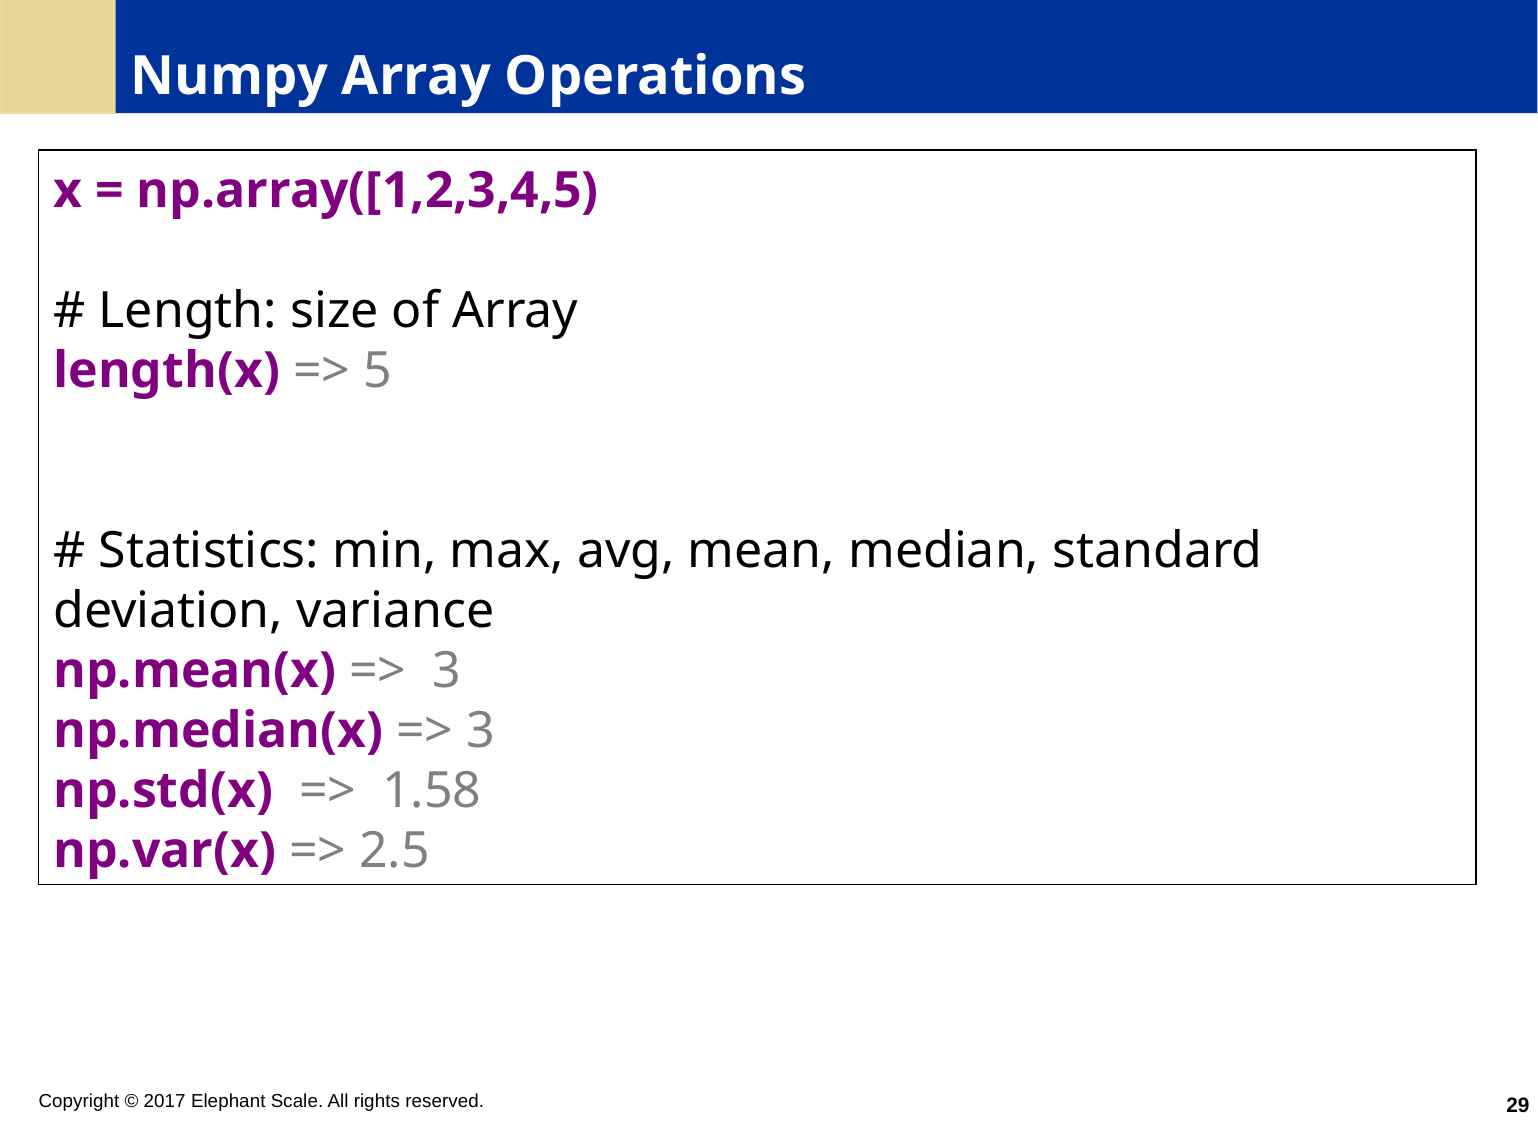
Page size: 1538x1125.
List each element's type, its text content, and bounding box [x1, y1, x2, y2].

title Numpy Array Operations [115, 0, 1538, 114]
picture [0, 0, 115, 114]
text_box x = np.array([1,2,3,4,5) # Length: size of Array length(x) => 5 # Statistics: min, max, avg, mean, median, standard deviation, variance np.mean(x) => 3 np.median(x) => 3 np.std(x) => 1.58 np.var(x) => 2.5 [38, 149, 1476, 885]
footer Copyright © 2017 Elephant Scale. All rights reserved. [38, 1088, 932, 1112]
slide_number 29 [1439, 1079, 1530, 1117]
